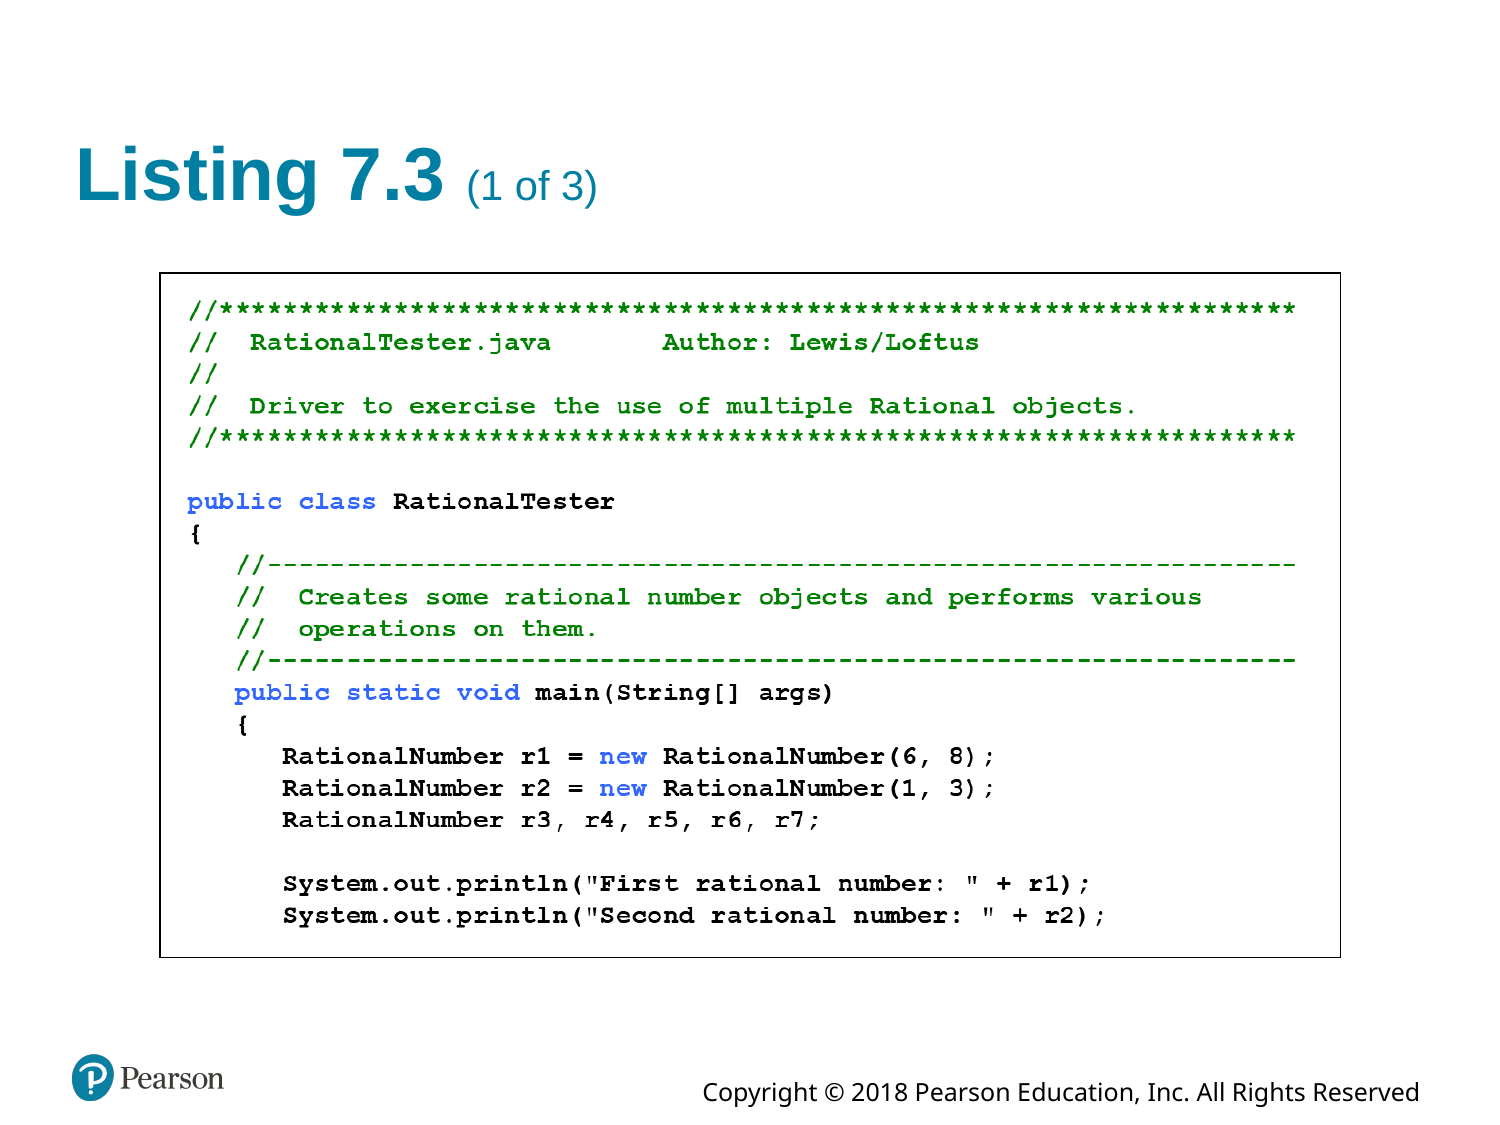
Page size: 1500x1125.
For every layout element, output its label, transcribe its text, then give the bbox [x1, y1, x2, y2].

picture [72, 1054, 88, 1070]
picture [158, 271, 1342, 958]
picture [98, 1054, 224, 1101]
title Listing 7.3 (1 of 3) [75, 35, 1425, 216]
picture [72, 1087, 83, 1101]
picture [80, 1063, 106, 1088]
